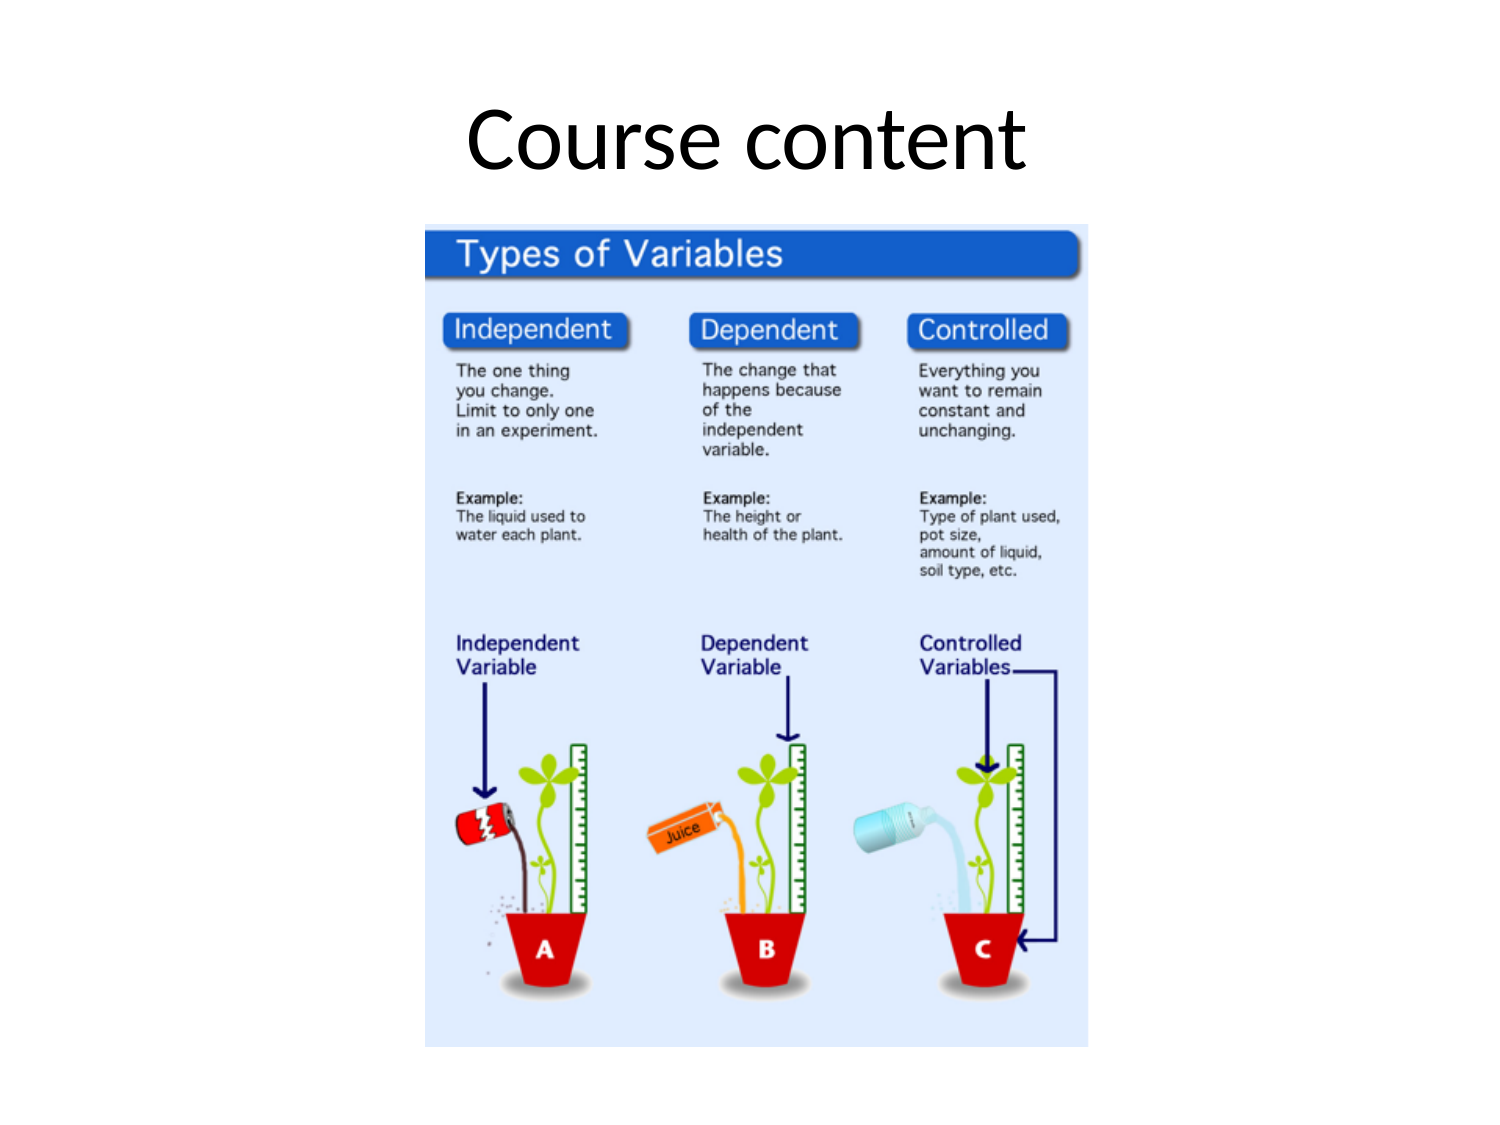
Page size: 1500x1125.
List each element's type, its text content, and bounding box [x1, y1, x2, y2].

picture [424, 224, 1090, 1048]
title Course content [171, 33, 1329, 266]
